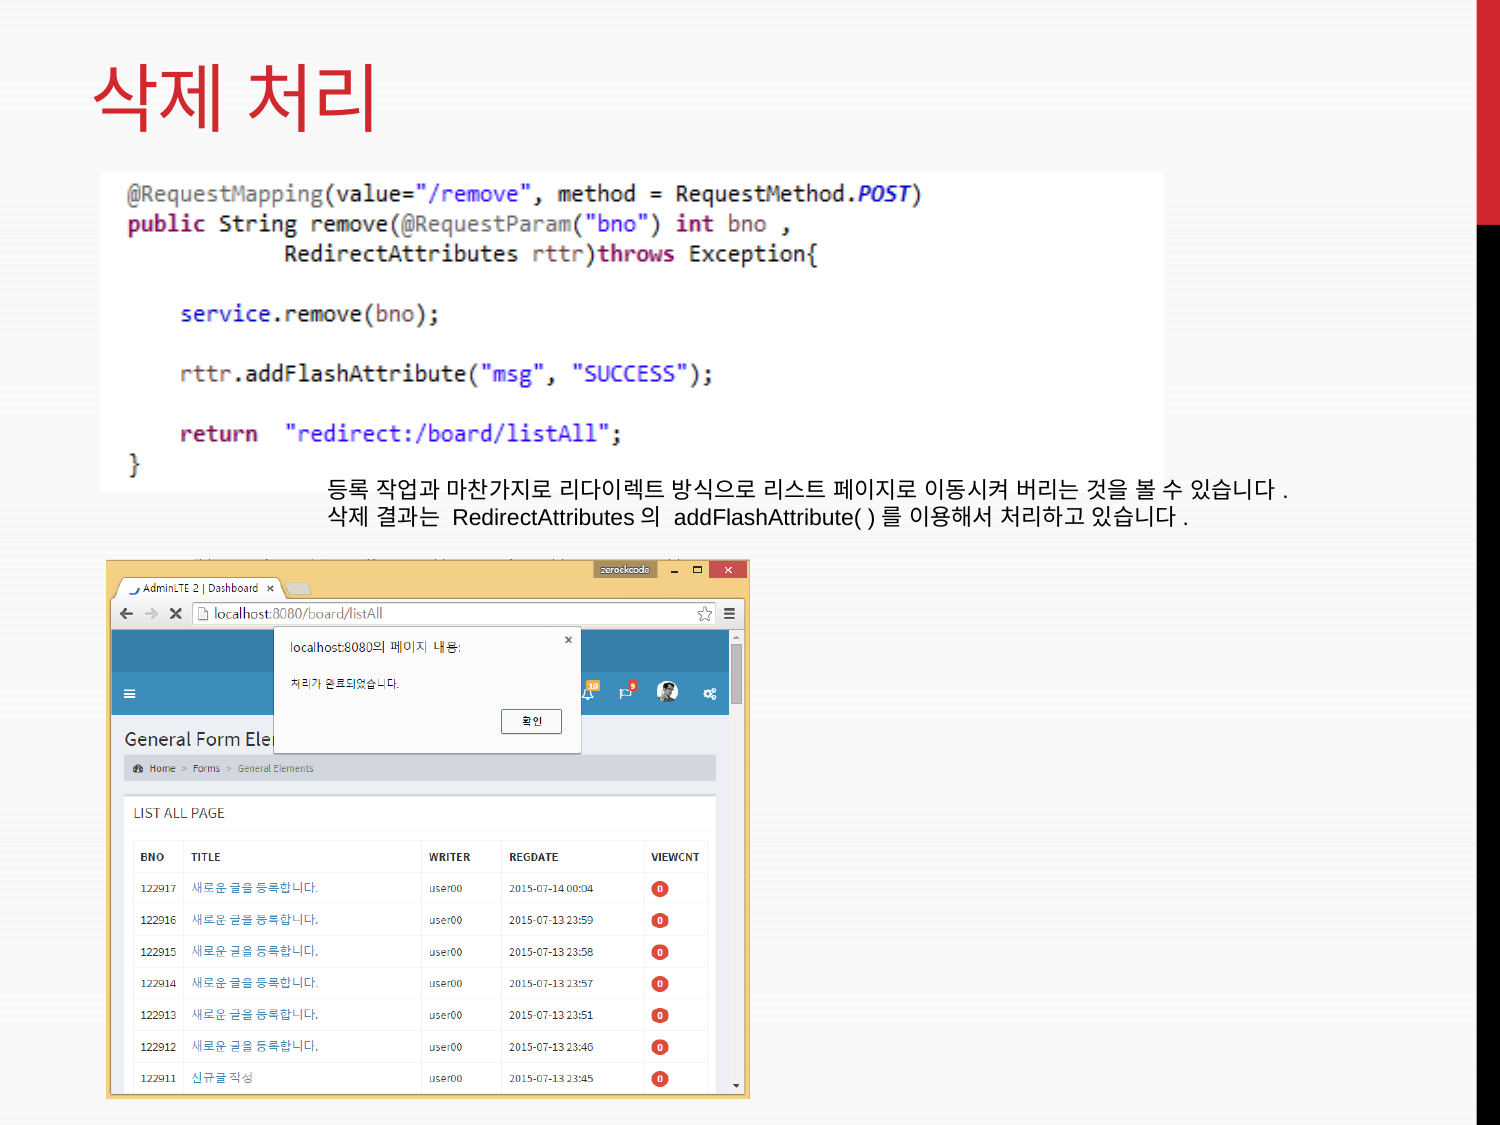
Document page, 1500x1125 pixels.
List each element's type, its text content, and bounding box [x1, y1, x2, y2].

text_box 등록 작업과 마찬가지로 리다이렉트 방식으로 리스트 페이지로 이동시켜 버리는 것을 볼 수 있습니다. 삭제 결과는 RedirectAttributes의 addFlashAttribute( )를 이용해서 처리하고 있습니다. [312, 468, 1353, 566]
picture [105, 559, 751, 1099]
title 삭제 처리 [75, 25, 1329, 149]
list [99, 172, 1164, 493]
